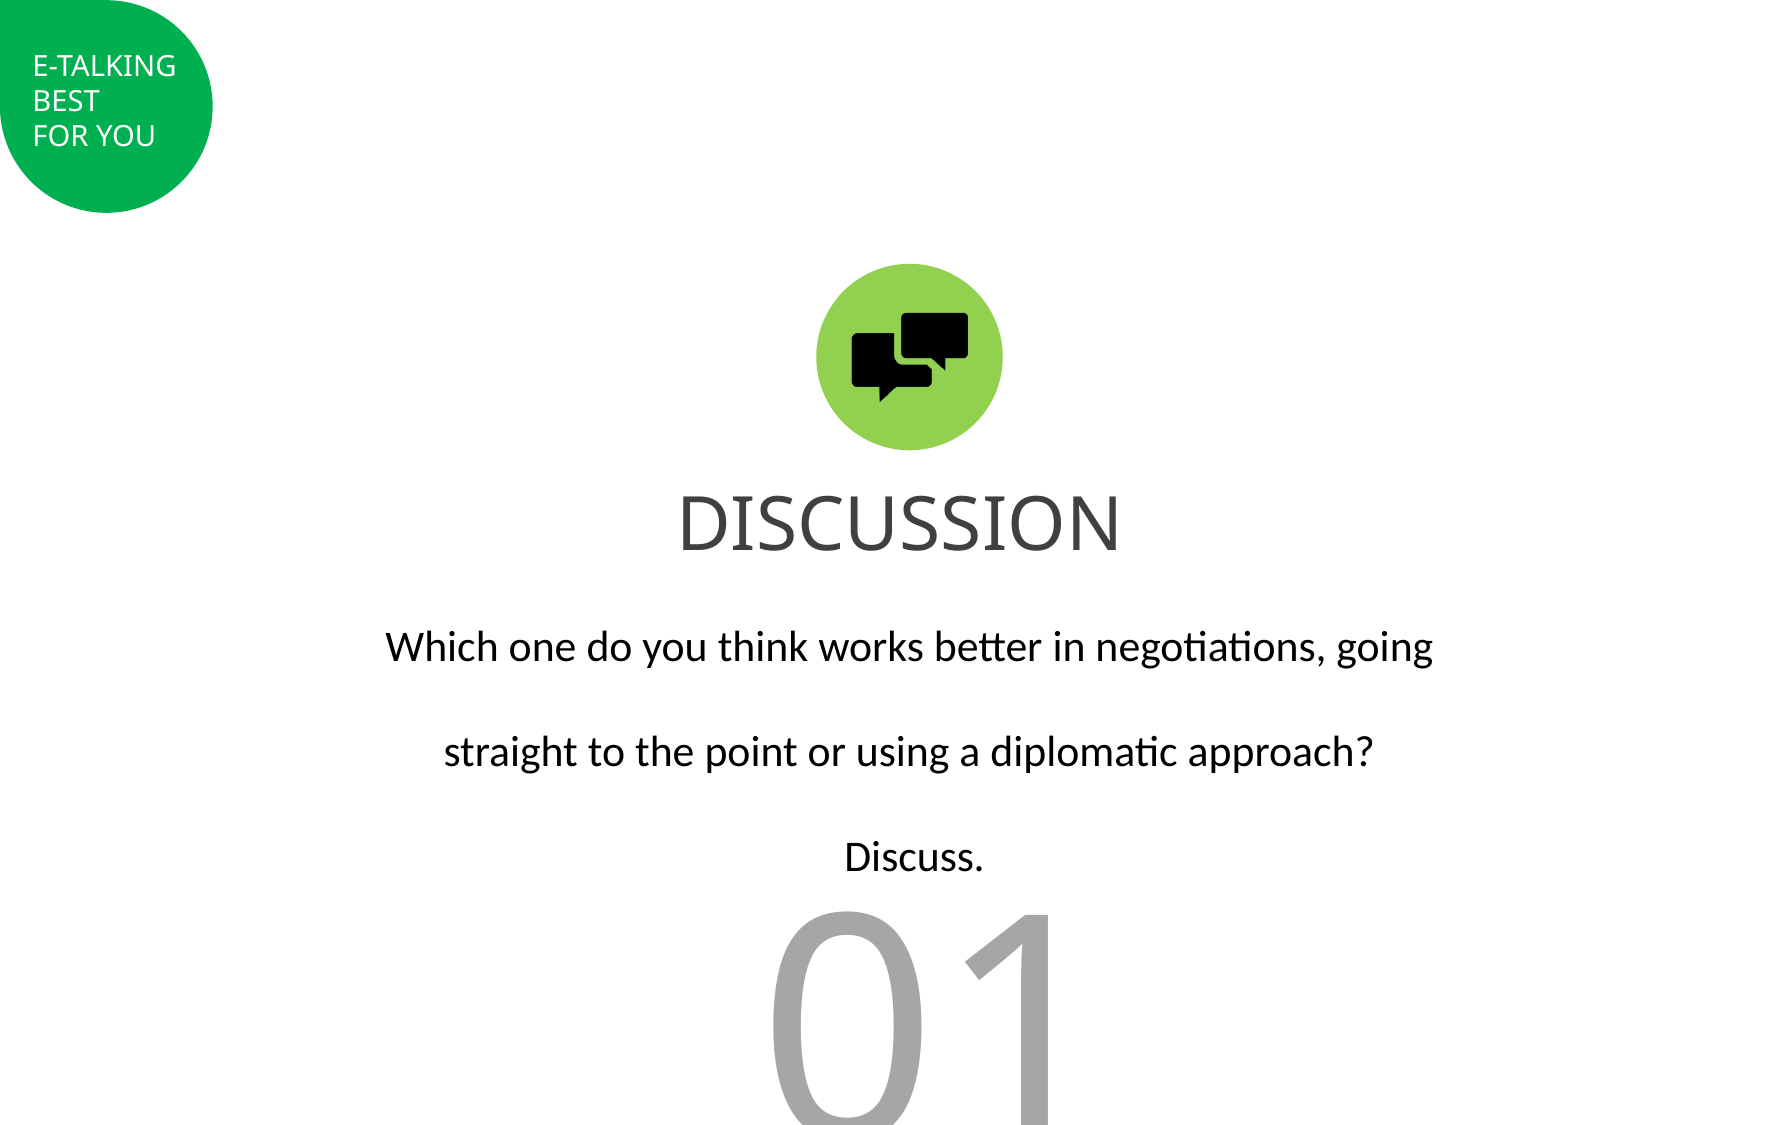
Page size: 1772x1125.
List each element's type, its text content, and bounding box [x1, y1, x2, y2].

text_box DISCUSSION Which one do you think works better in negotiations, going straight to the point or using a diplomatic approach? Discuss. [318, 467, 1501, 888]
text_box 01 [744, 818, 1394, 1125]
text_box [814, 261, 1005, 453]
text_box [0, 0, 320, 214]
picture [849, 296, 970, 417]
